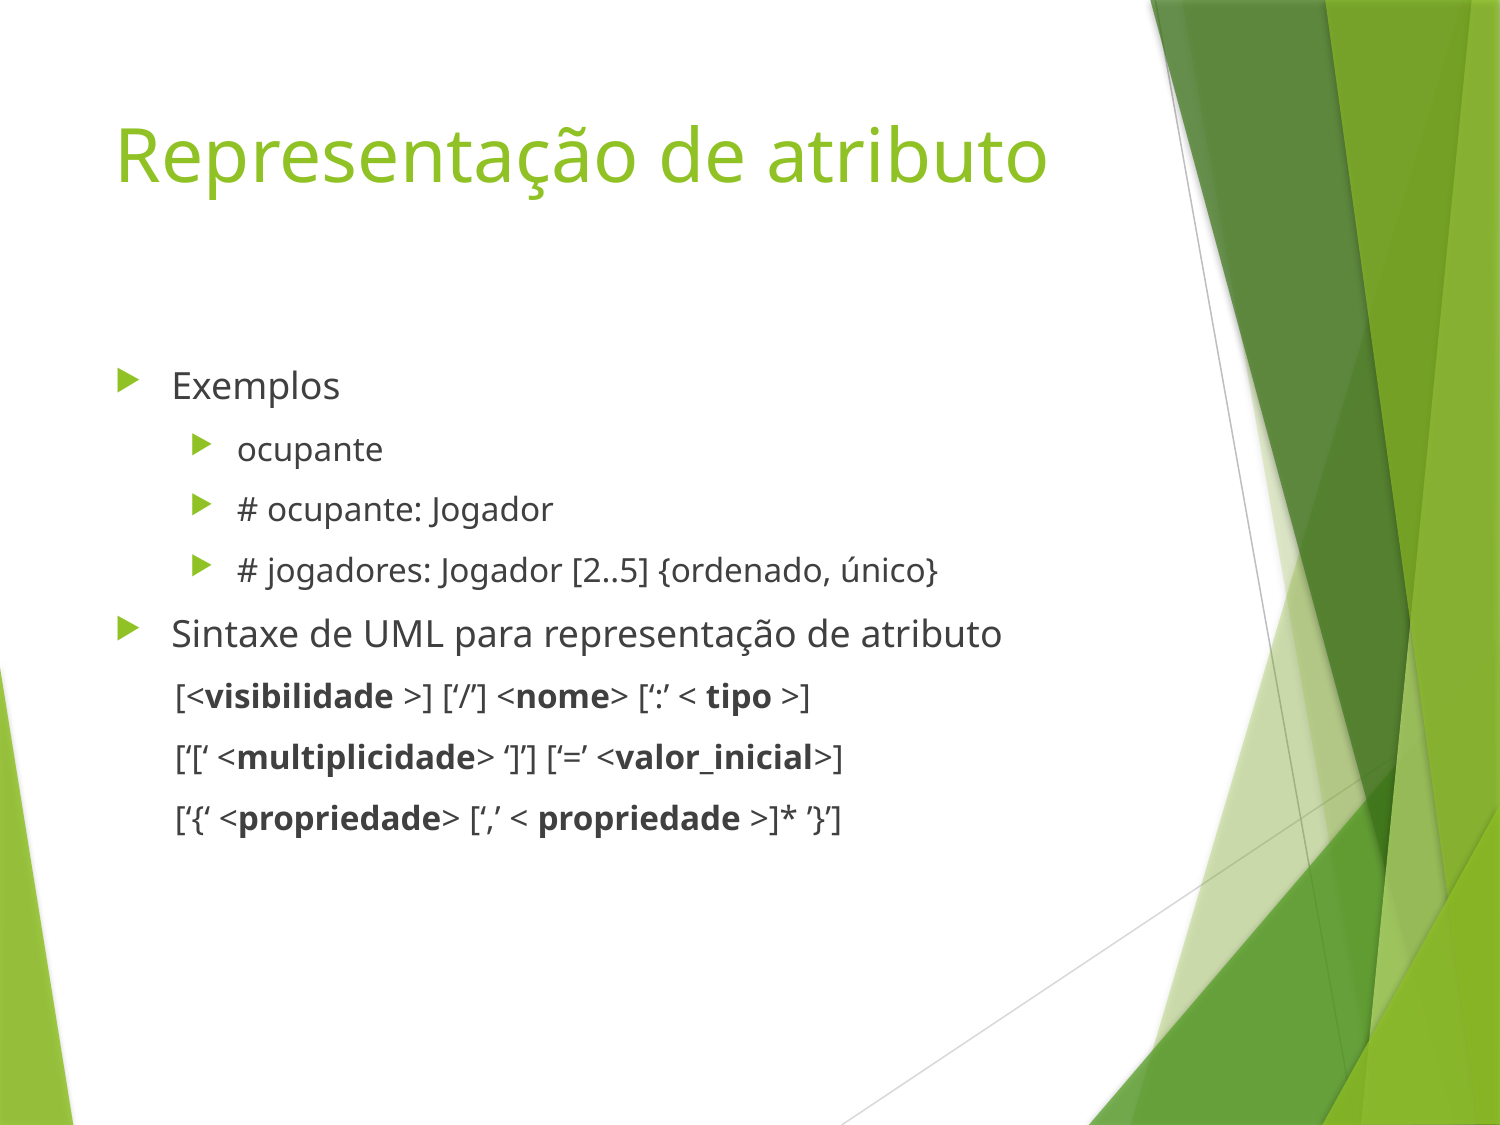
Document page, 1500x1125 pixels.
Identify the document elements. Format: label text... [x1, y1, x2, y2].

list Exemplos ocupante # ocupante: Jogador # jogadores: Jogador [2..5] {ordenado, único} Sintaxe de UML para representação de atributo [<visibilidade >] [‘/’] <nome> [‘:’ < tipo >] [‘[‘ <multiplicidade> ‘]’] [‘=’ <valor_inicial>] [‘{‘ <propriedade> [‘,’ < propriedade >]* ’}’] [99, 354, 1142, 992]
title Representação de atributo [99, 99, 1142, 317]
